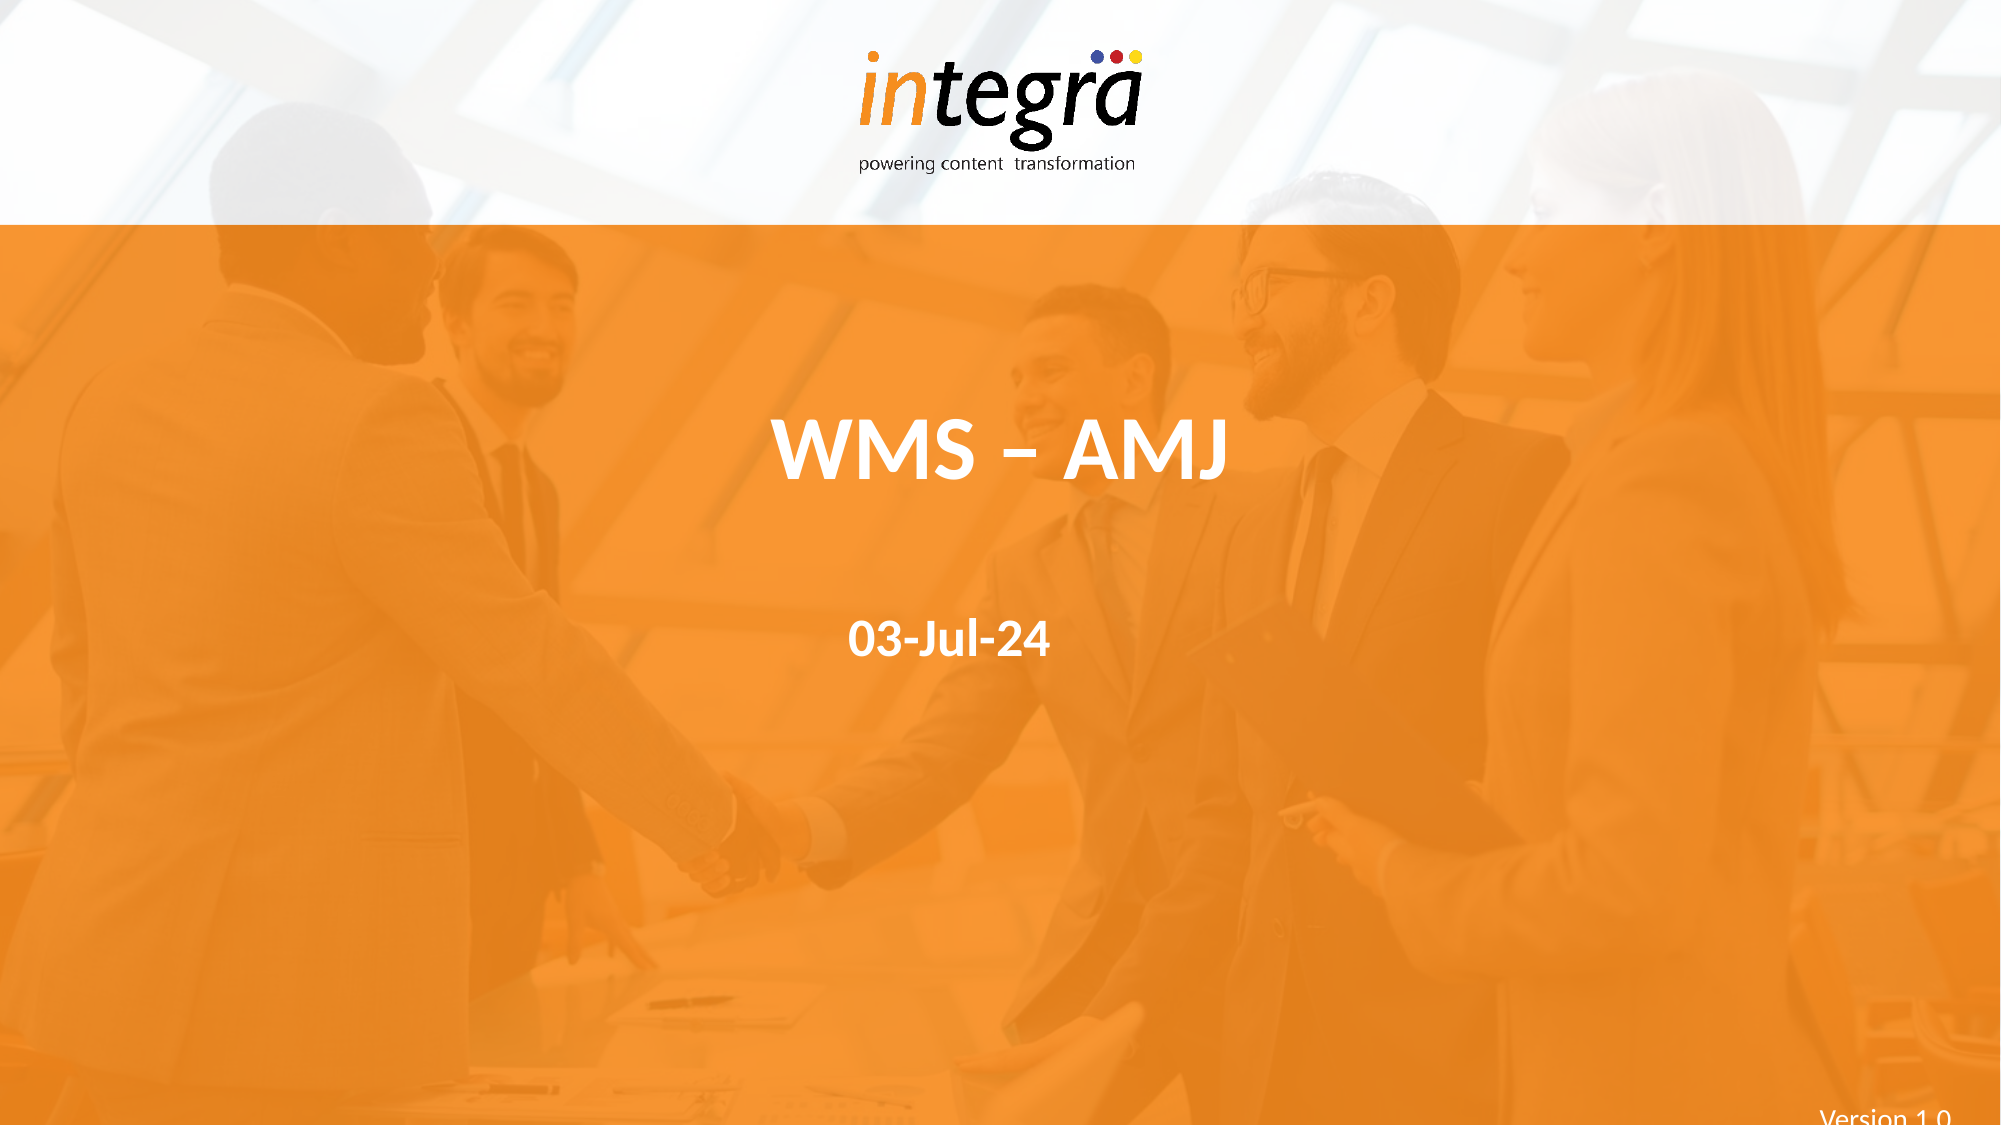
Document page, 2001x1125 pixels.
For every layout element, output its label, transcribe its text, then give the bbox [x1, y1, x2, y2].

text_box Version 1.0 [1771, 1091, 2000, 1125]
title WMS – AMJ [150, 295, 1850, 507]
picture [858, 50, 1142, 174]
text_box [0, 225, 2000, 1125]
text_box 03-Jul-24 [833, 595, 1167, 676]
